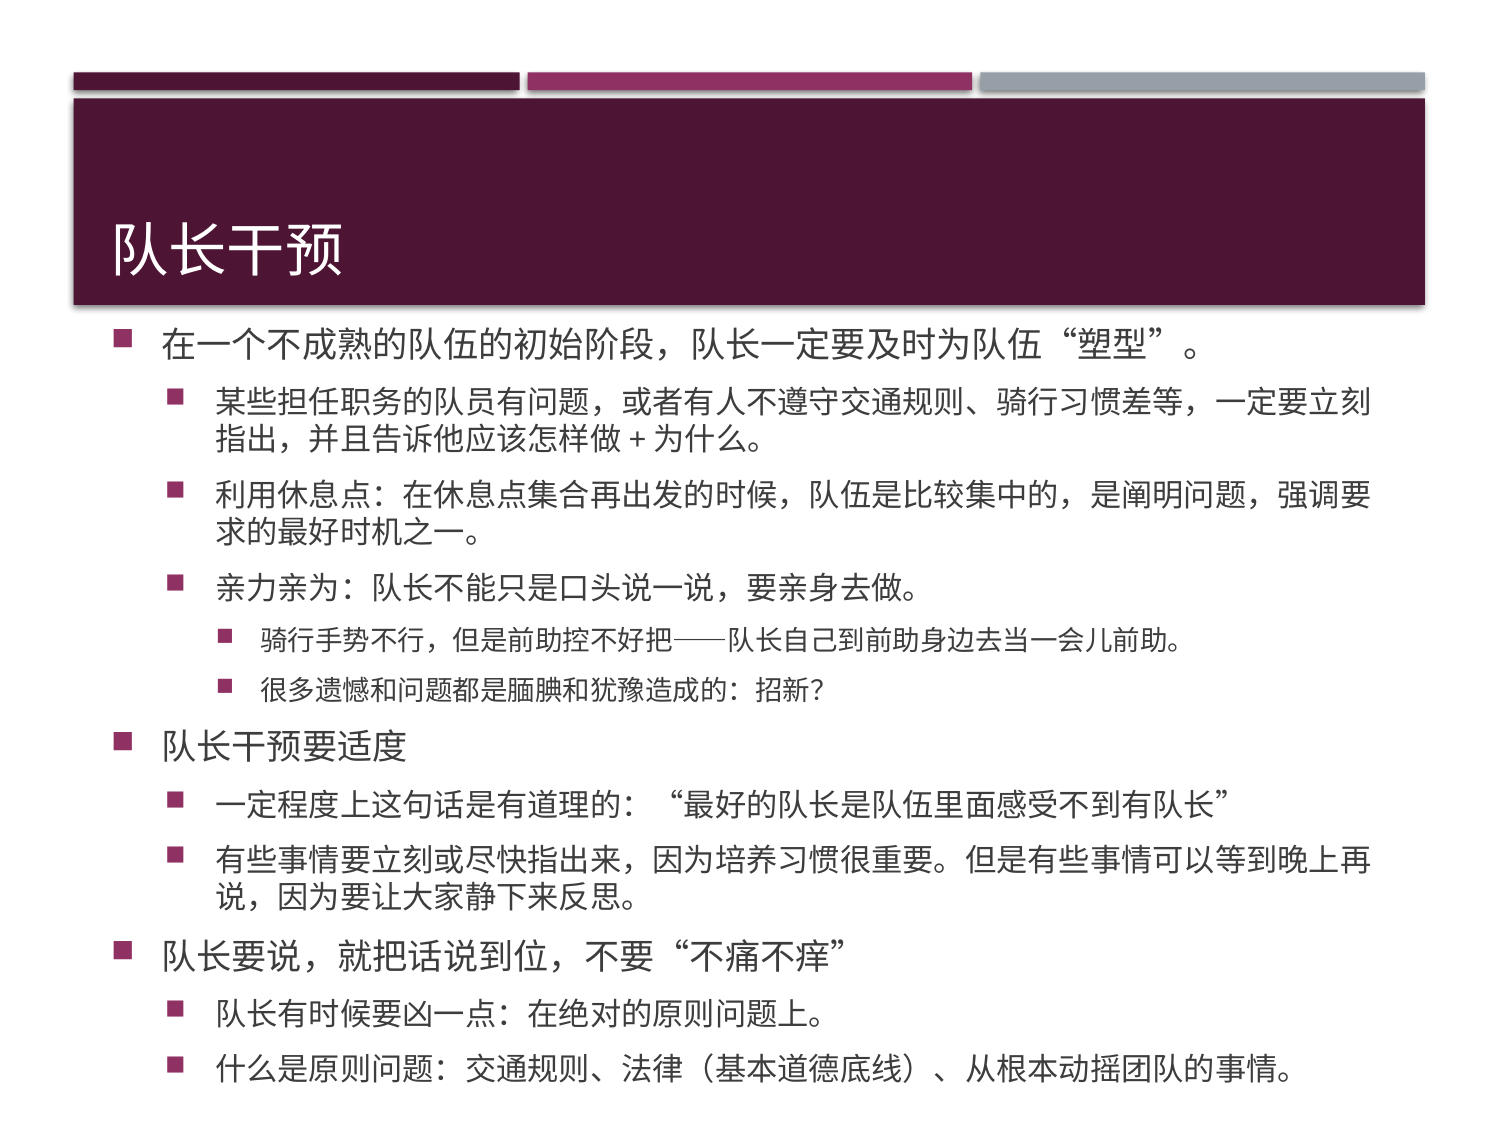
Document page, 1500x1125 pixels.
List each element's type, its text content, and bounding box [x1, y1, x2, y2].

list 在一个不成熟的队伍的初始阶段，队长一定要及时为队伍“塑型”。 某些担任职务的队员有问题，或者有人不遵守交通规则、骑行习惯差等，一定要立刻指出，并且告诉他应该怎样做+为什么。 利用休息点：在休息点集合再出发的时候，队伍是比较集中的，是阐明问题，强调要求的最好时机之一。 亲力亲为：队长不能只是口头说一说，要亲身去做。 骑行手势不行，但是前助控不好把——队长自己到前助身边去当一会儿前助。 很多遗憾和问题都是腼腆和犹豫造成的：招新？ 队长干预要适度 一定程度上这句话是有道理的：“最好的队长是队伍里面感受不到有队长” 有些事情要立刻或尽快指出来，因为培养习惯很重要。但是有些事情可以等到晚上再说，因为要让大家静下来反思。 队长要说，就把话说到位，不要“不痛不痒” 队长有时候要凶一点：在绝对的原则问题上。 什么是原则问题：交通规则、法律（基本道德底线）、从根本动摇团队的事情。 [95, 314, 1406, 1095]
title 队长干预 [95, 112, 1406, 291]
